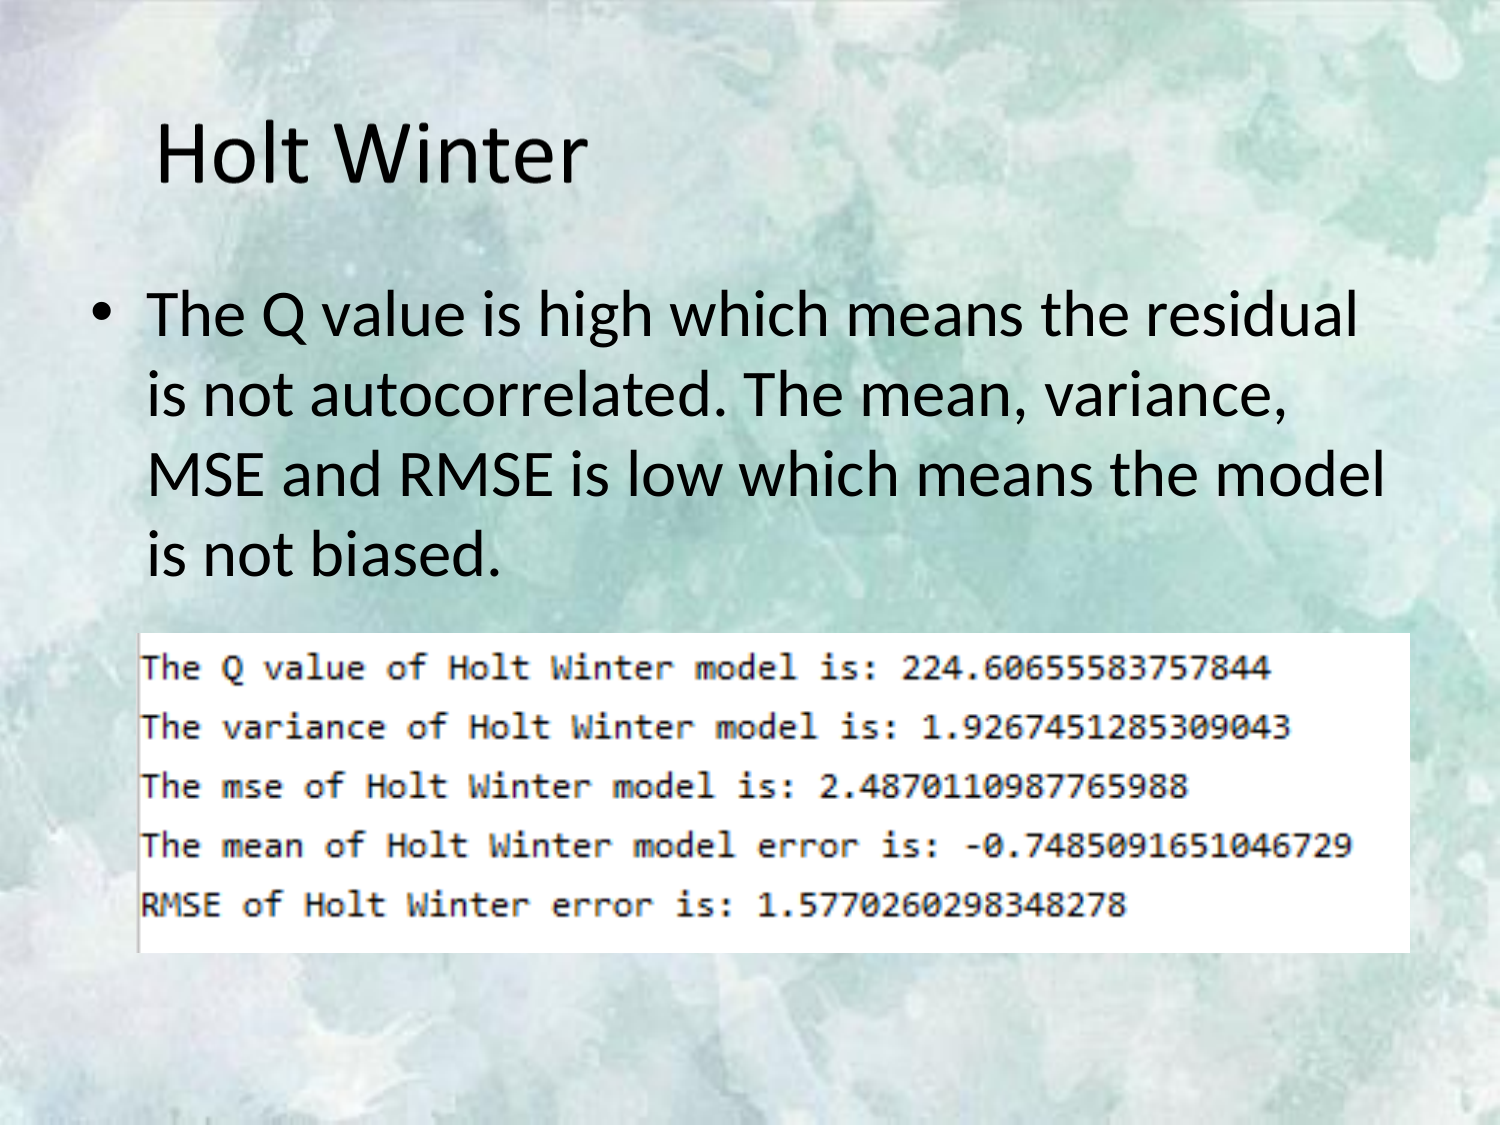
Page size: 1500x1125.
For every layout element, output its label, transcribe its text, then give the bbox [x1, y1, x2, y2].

picture [0, 0, 1500, 1125]
list The Q value is high which means the residual is not autocorrelated. The mean, variance, MSE and RMSE is low which means the model is not biased. [75, 262, 1425, 1005]
